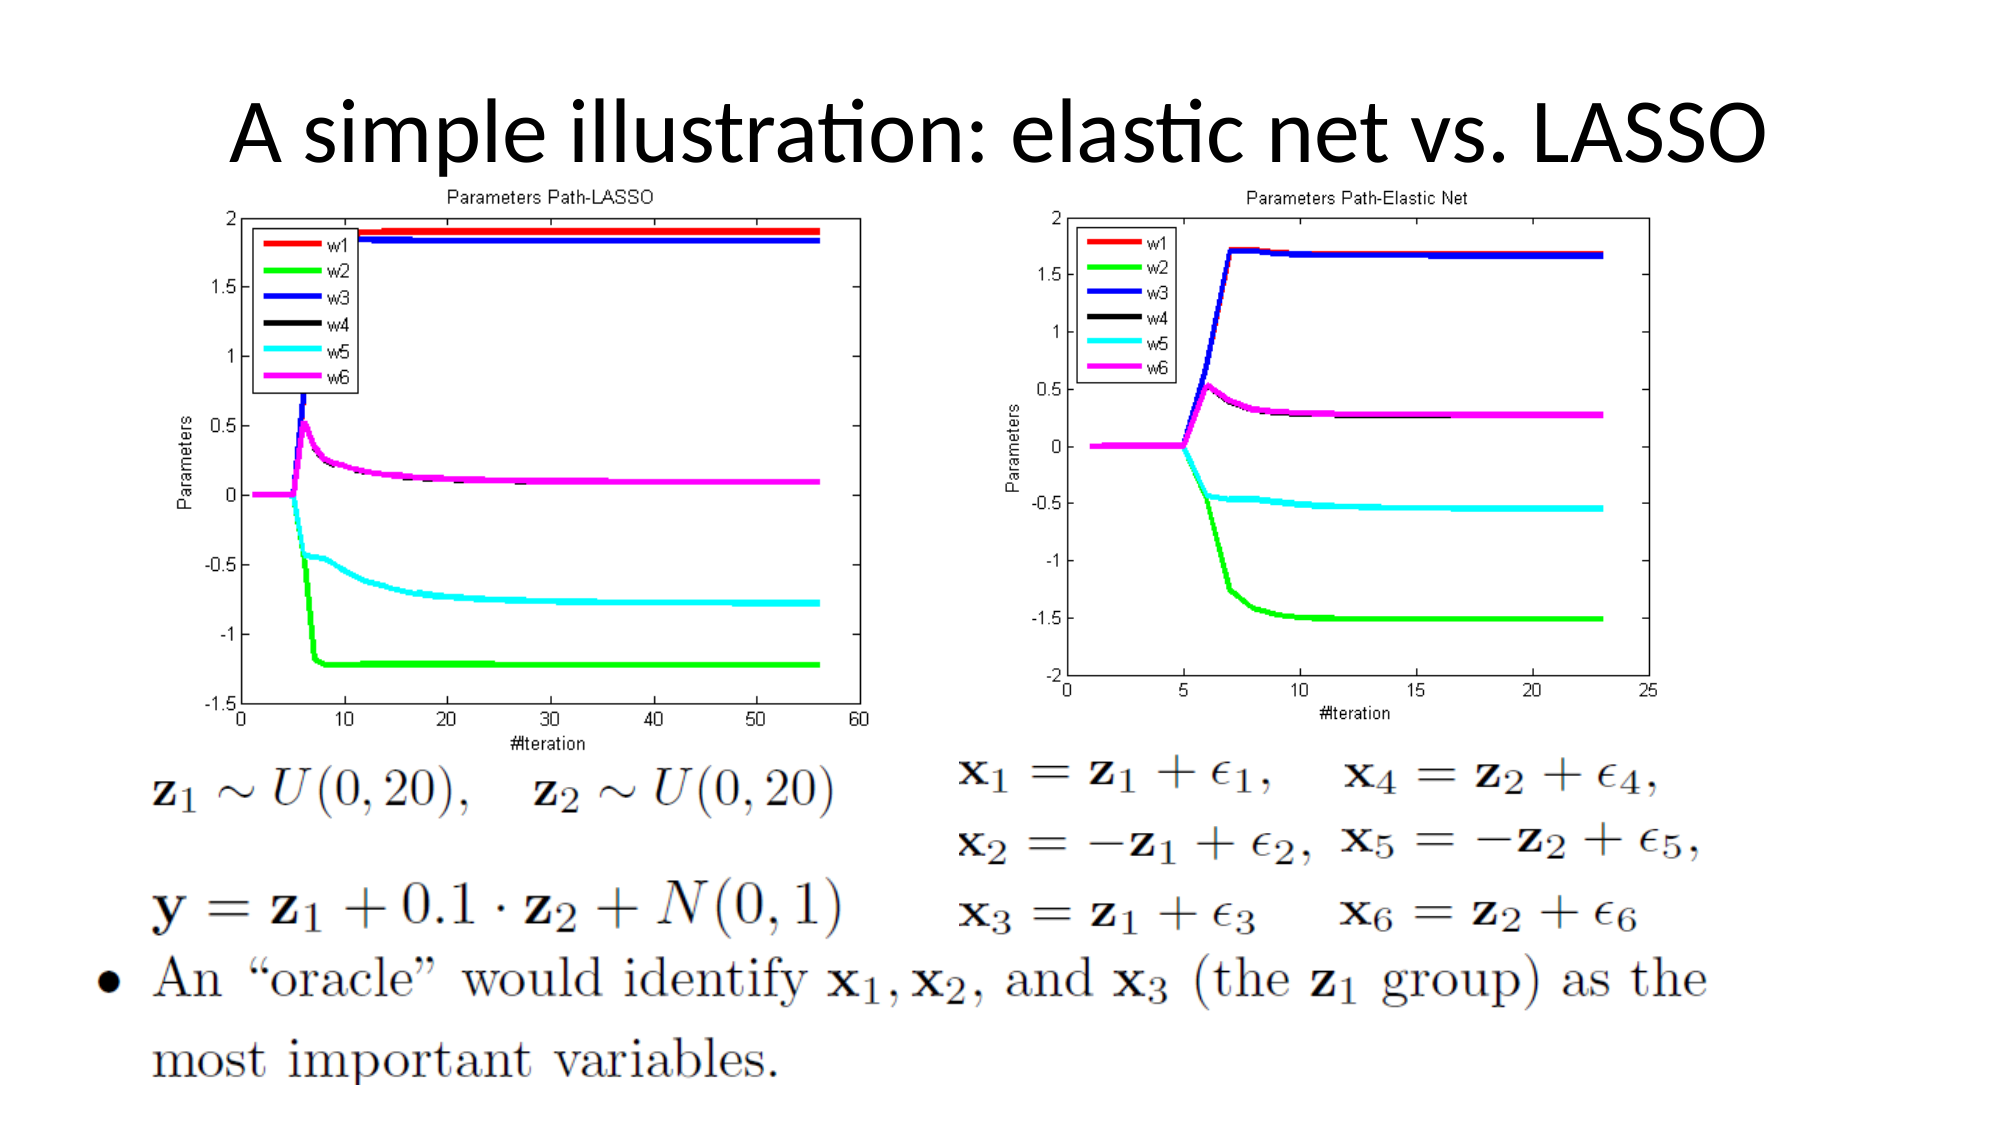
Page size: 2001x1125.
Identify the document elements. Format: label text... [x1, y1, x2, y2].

picture [88, 952, 1711, 1085]
picture [959, 752, 1711, 950]
picture [137, 187, 877, 829]
picture [999, 187, 1661, 722]
picture [148, 874, 853, 946]
title A simple illustration: elastic net vs. LASSO [137, 59, 1863, 192]
